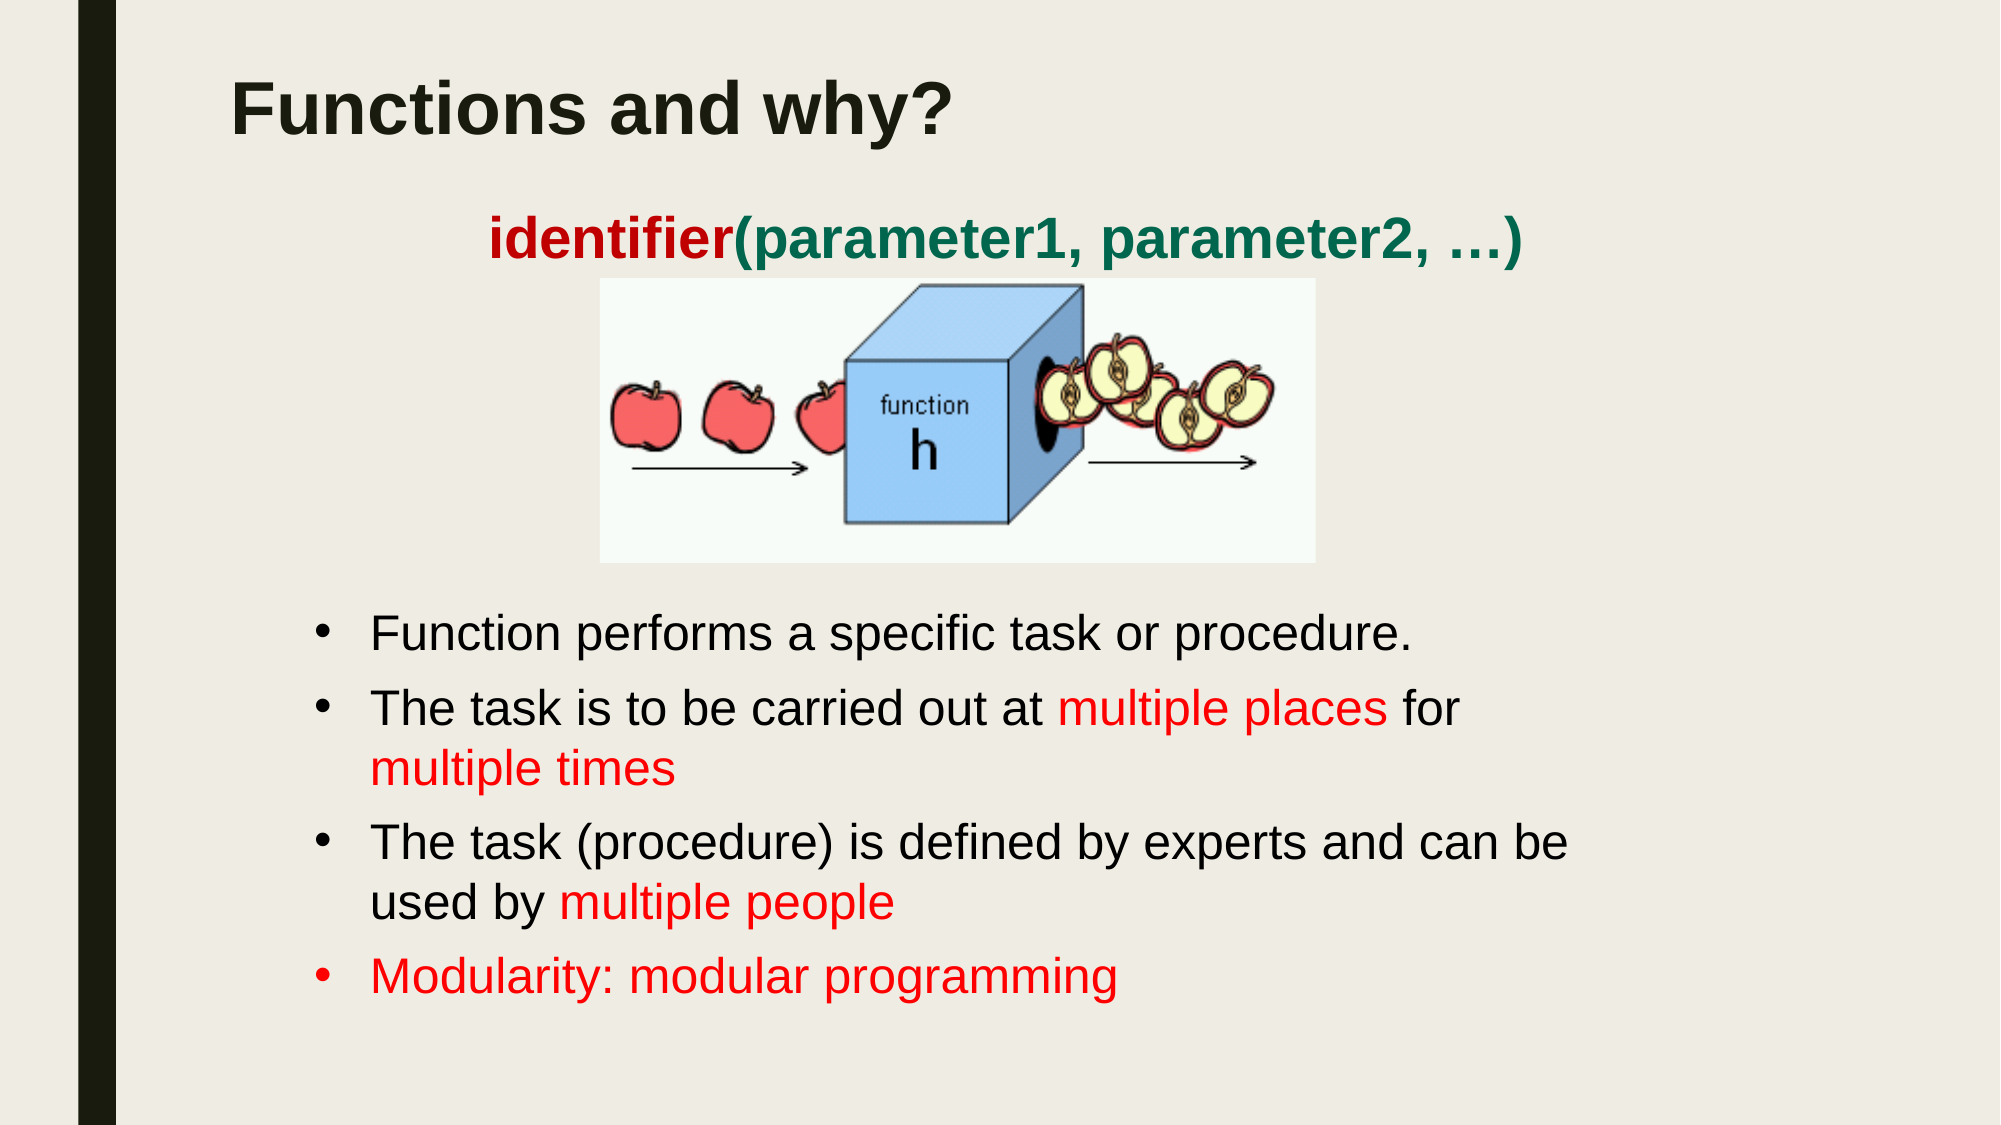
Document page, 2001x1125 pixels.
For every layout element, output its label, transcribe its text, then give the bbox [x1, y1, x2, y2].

text_box identifier(parameter1, parameter2, …) [486, 200, 1529, 271]
text_box Function performs a specific task or procedure. The task is to be carried out at multiple places for multiple times The task (procedure) is defined by experts and can be used by multiple people Modularity: modular programming [312, 600, 1688, 1004]
title Functions and why? [0, 59, 1638, 248]
text_box [599, 278, 1316, 563]
